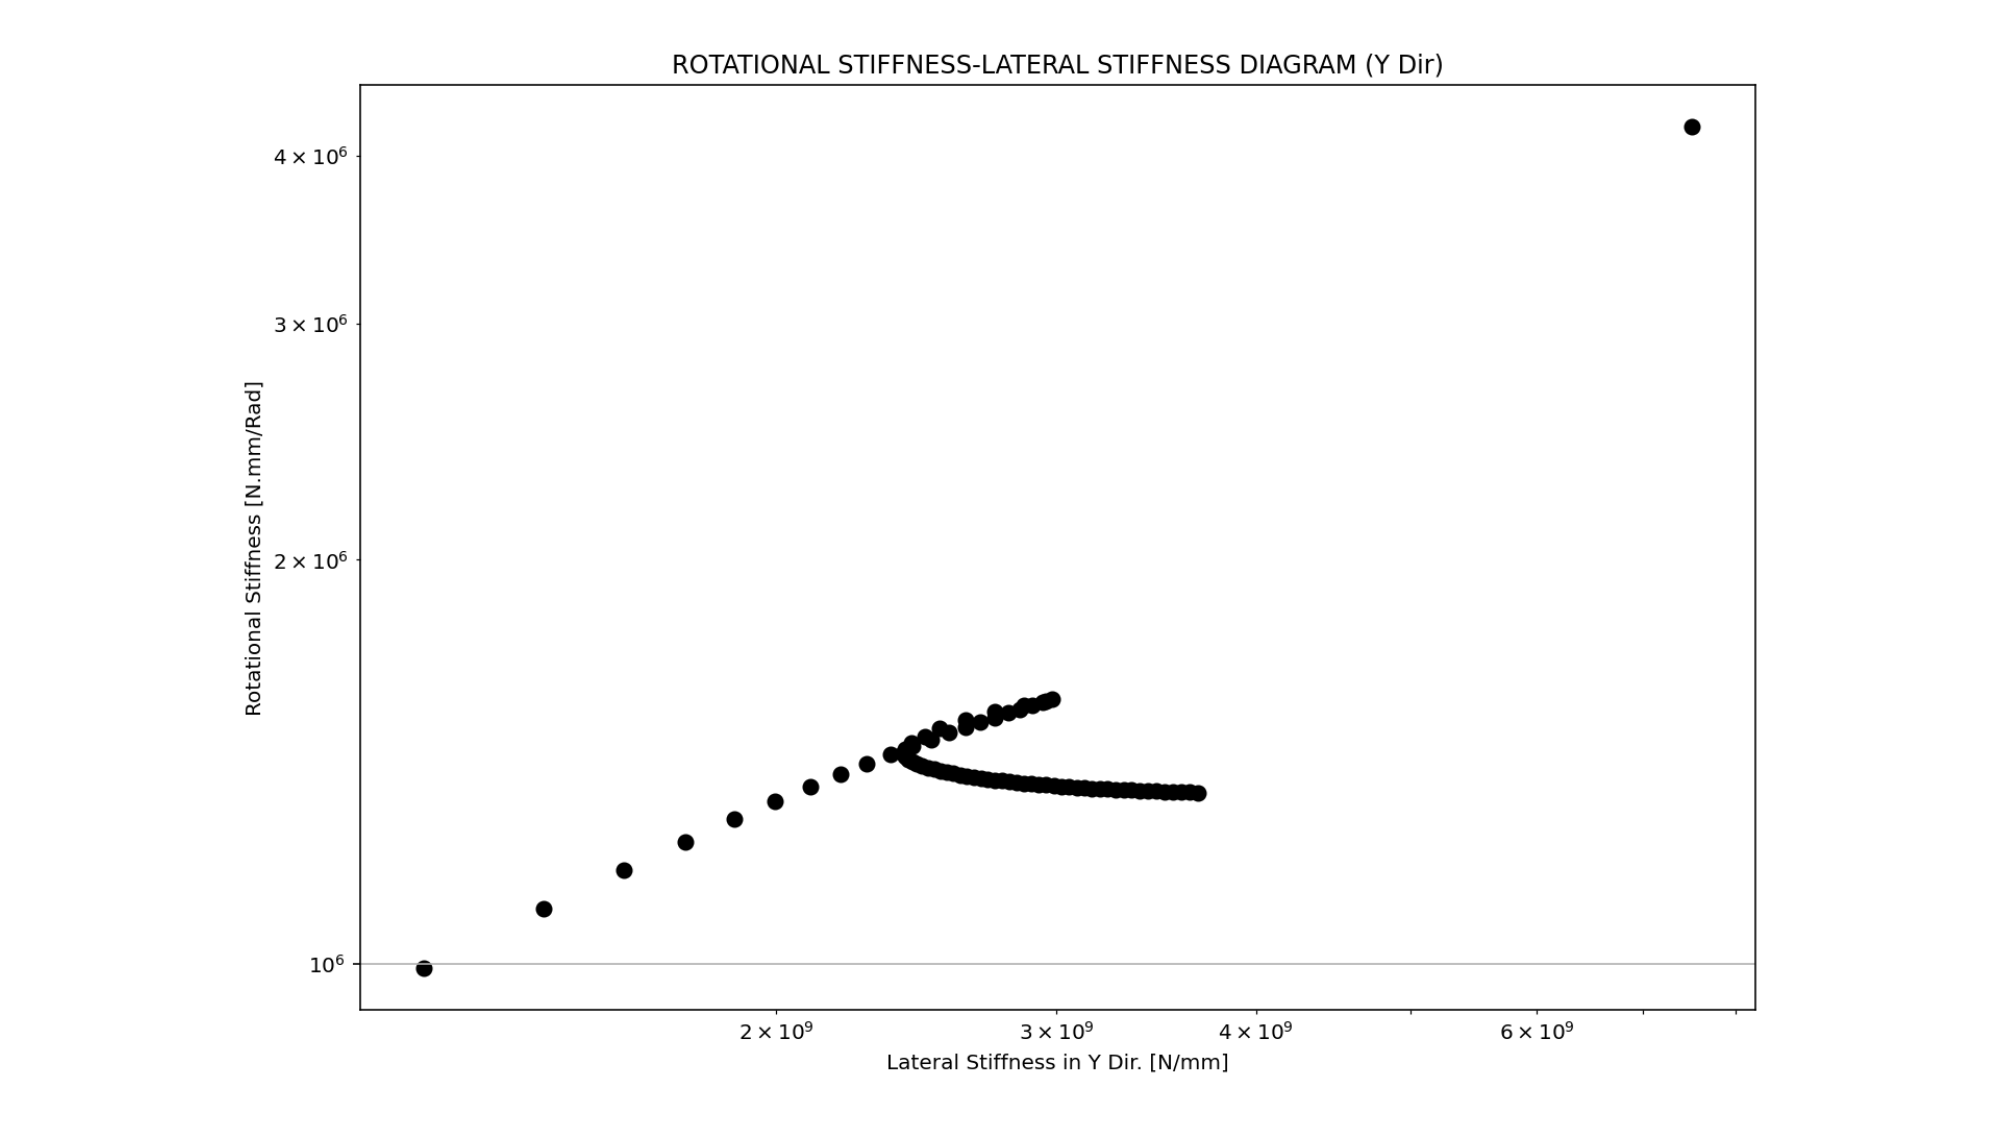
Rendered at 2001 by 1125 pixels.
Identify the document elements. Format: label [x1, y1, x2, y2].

picture [229, 37, 1771, 1087]
